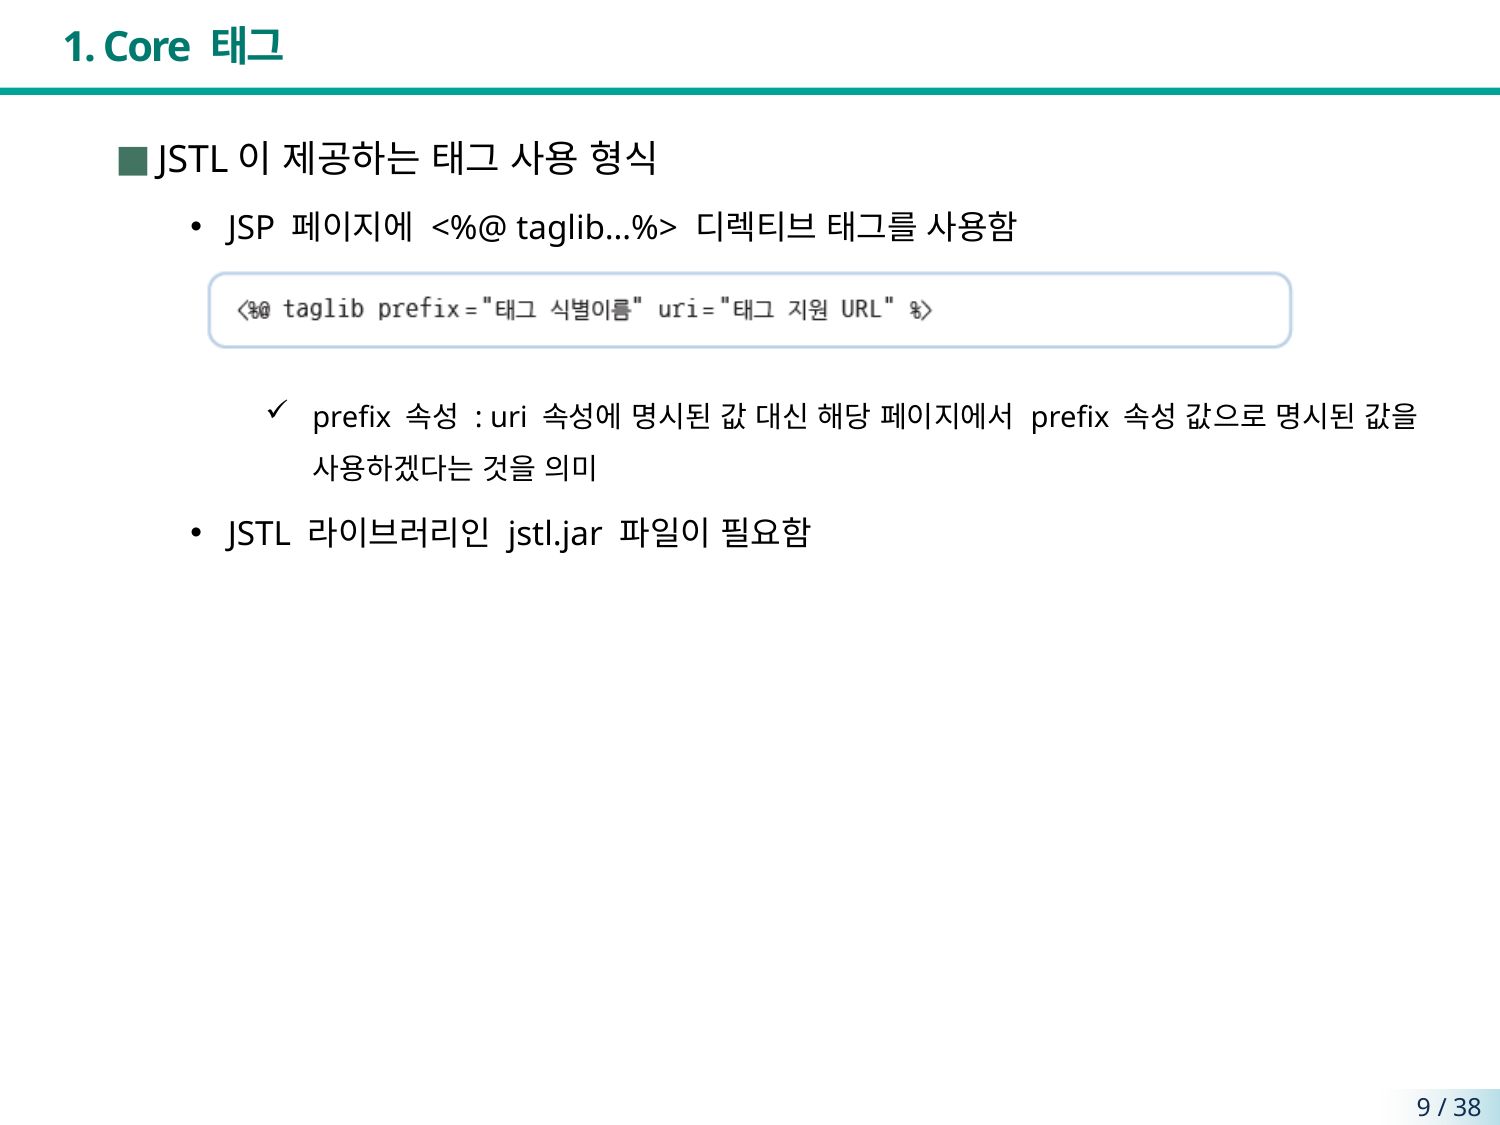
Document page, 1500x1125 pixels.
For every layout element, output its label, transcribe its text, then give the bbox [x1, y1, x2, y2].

title 1. Core 태그 [47, 5, 1325, 84]
list JSTL이 제공하는 태그 사용 형식 JSP 페이지에 <%@ taglib…%> 디렉티브 태그를 사용함 prefix 속성 : uri 속성에 명시된 값 대신 해당 페이지에서 prefix 속성 값으로 명시된 값을 사용하겠다는 것을 의미 JSTL 라이브러리인 jstl.jar 파일이 필요함 [100, 127, 1459, 1050]
picture [203, 266, 1297, 352]
